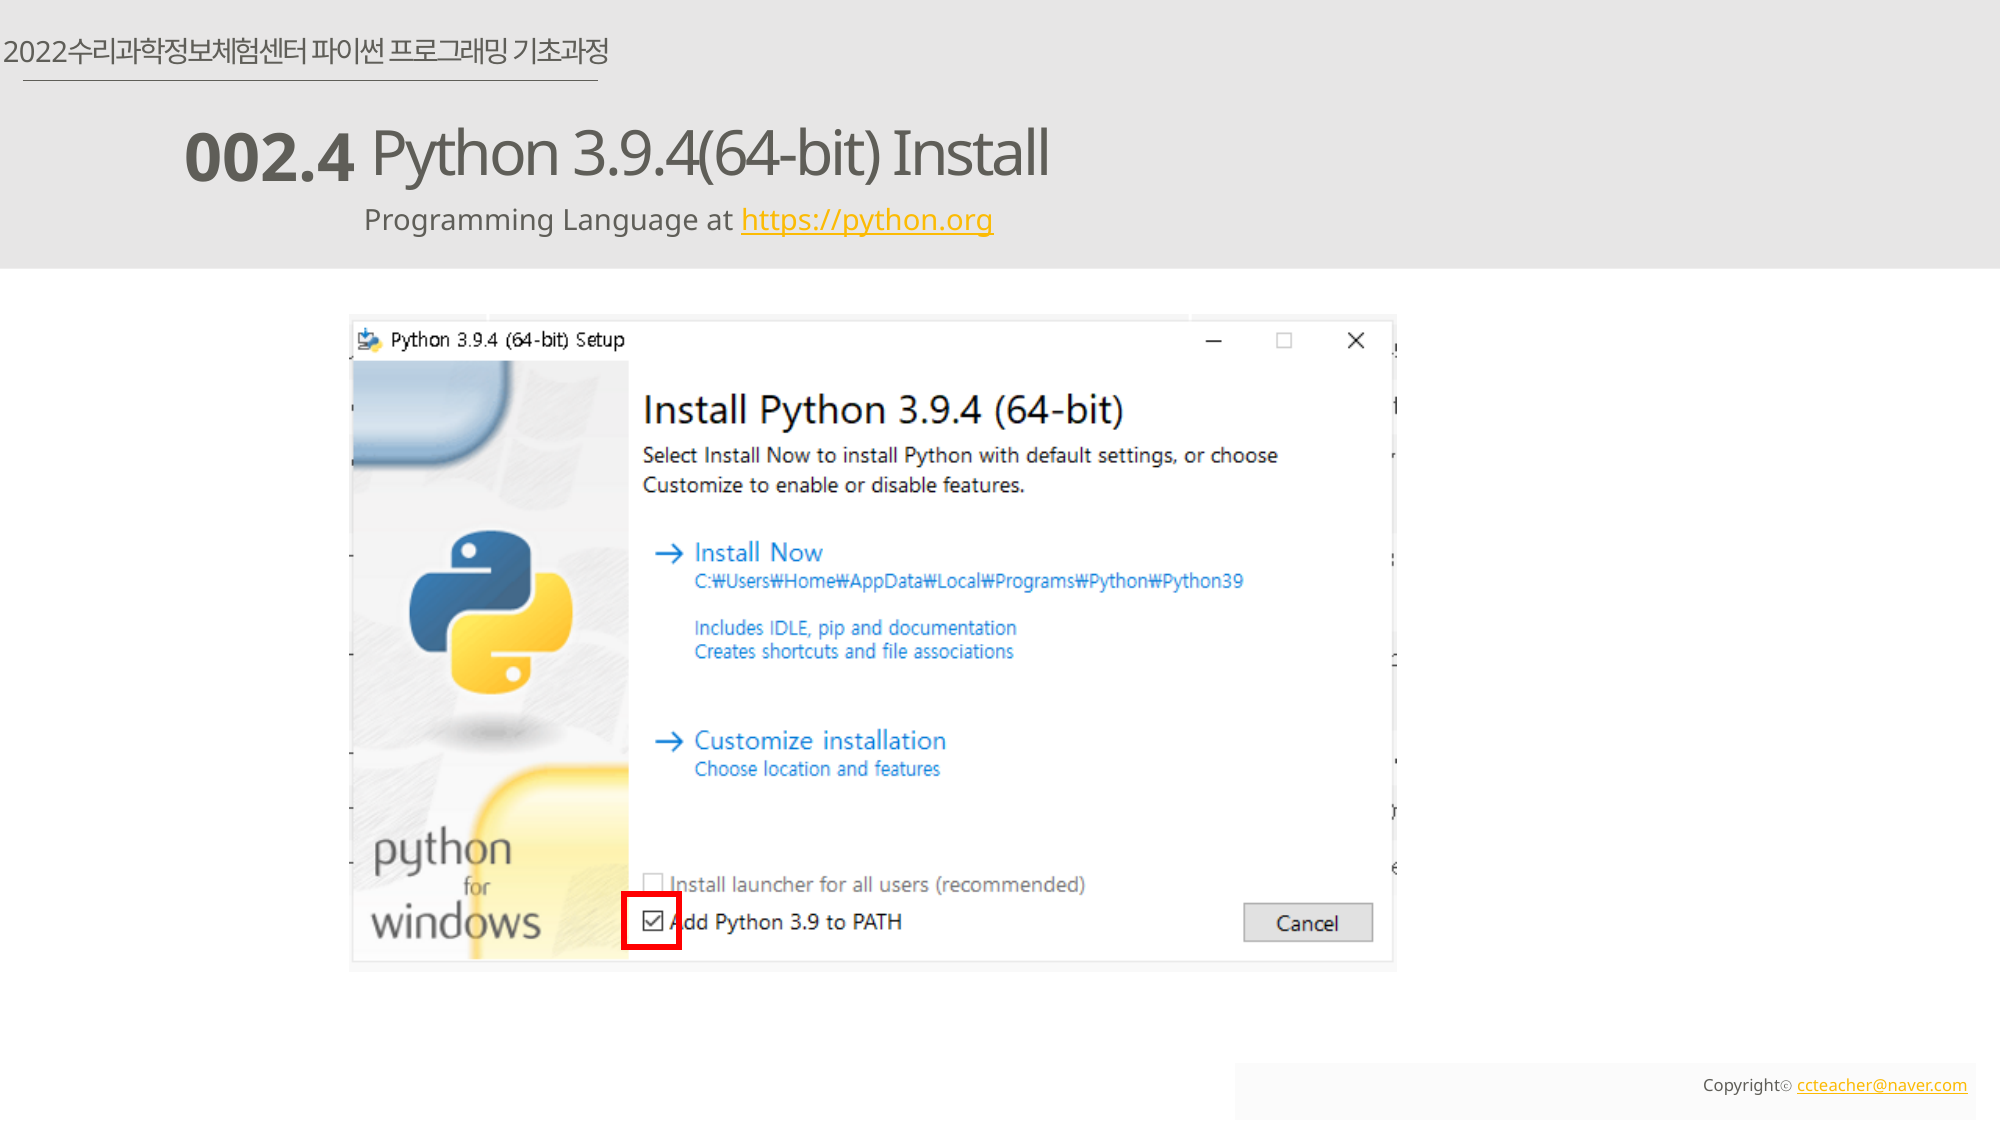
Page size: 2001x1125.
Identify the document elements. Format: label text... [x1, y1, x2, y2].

text_box 수리과학정보체험센터 파이썬 프로그래밍 기초과정 [0, 25, 627, 111]
text_box [0, 0, 2000, 270]
picture [1235, 1063, 1976, 1120]
picture [349, 314, 1397, 972]
text_box Python 3.9.4(64-bit) Install [356, 105, 1069, 196]
text_box 002.4 [169, 111, 356, 202]
text_box Programming Language at https://python.org [349, 193, 1009, 314]
text_box Copyrightⓒ ccteacher@naver.com [1687, 1067, 1983, 1125]
